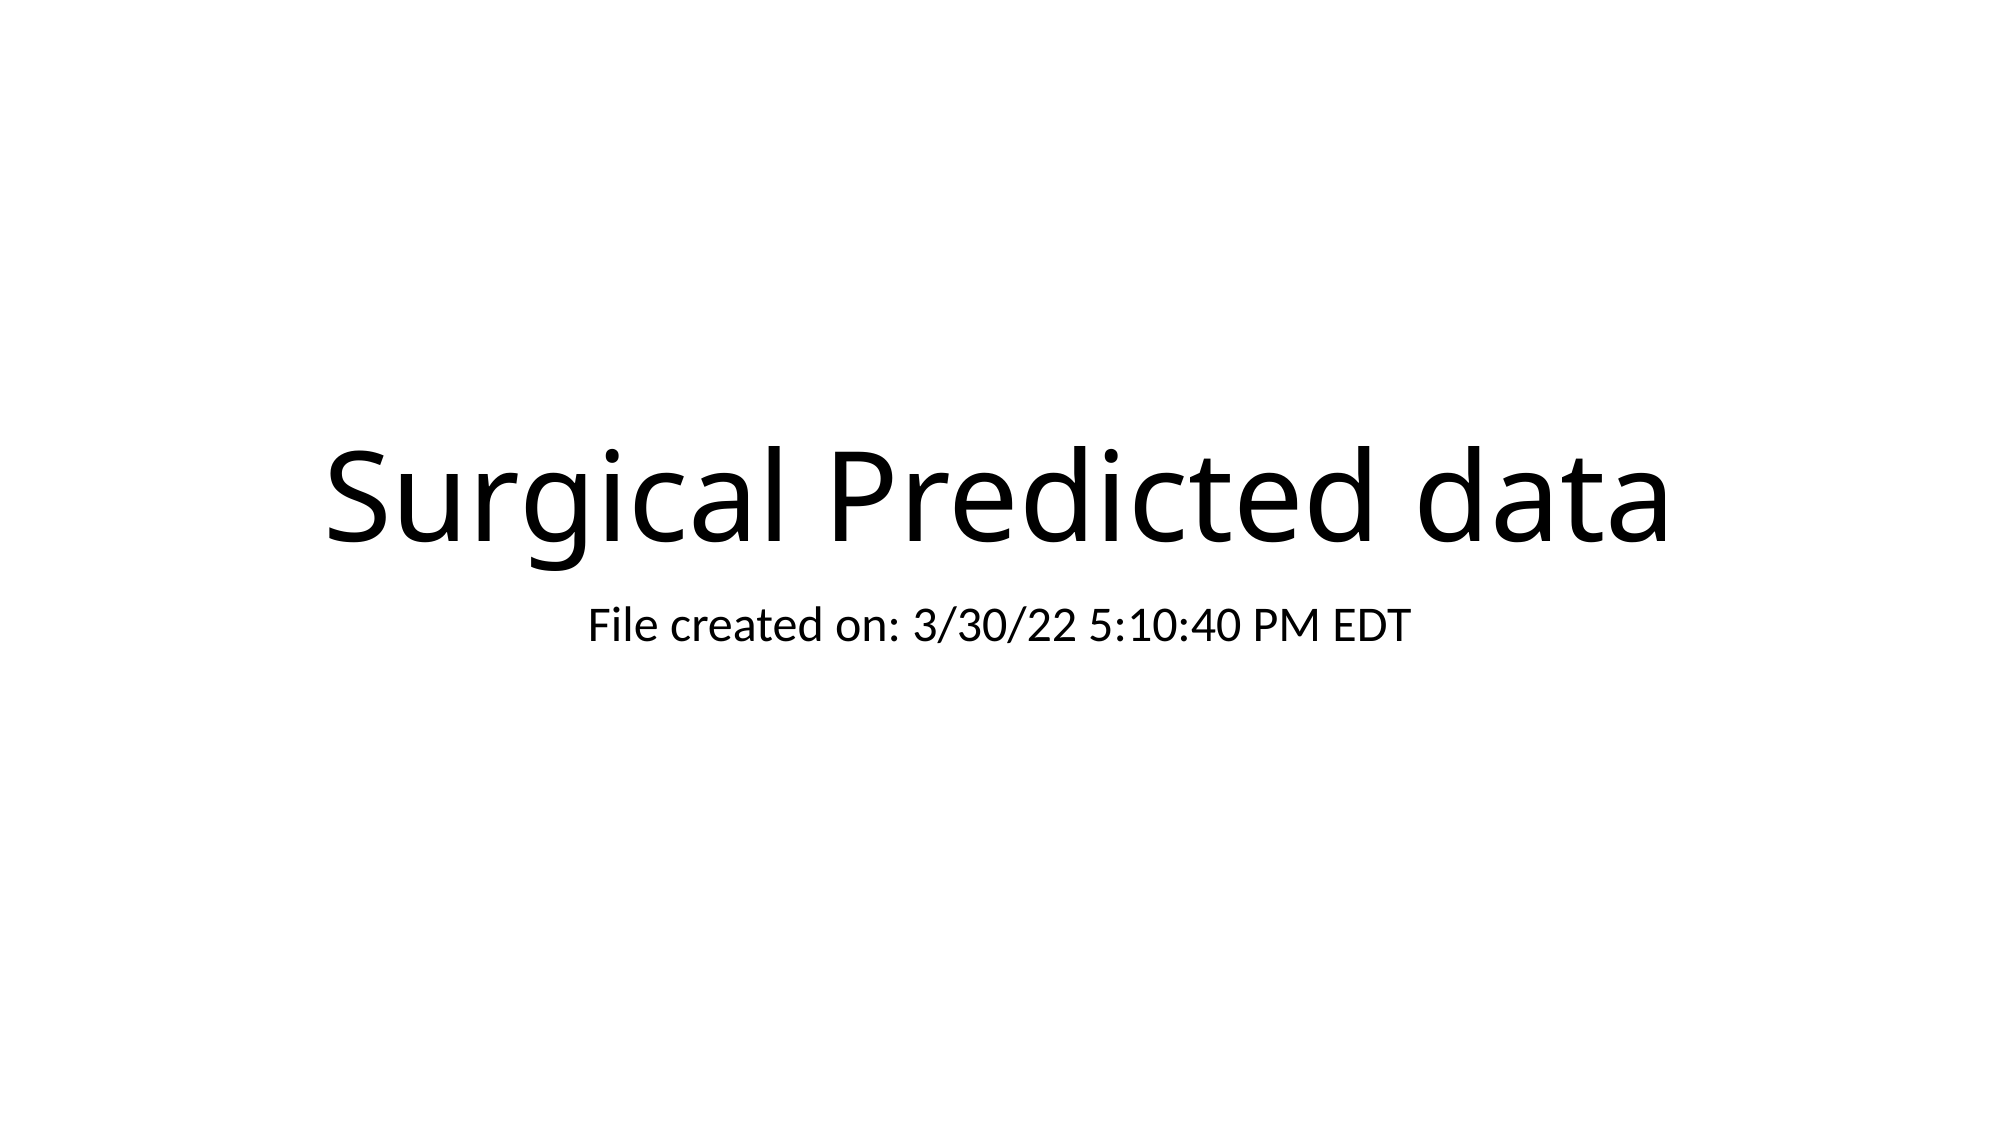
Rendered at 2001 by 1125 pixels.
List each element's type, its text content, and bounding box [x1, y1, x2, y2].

subtitle File created on: 3/30/22 5:10:40 PM EDT [249, 590, 1750, 863]
title Surgical Predicted data [249, 184, 1750, 576]
